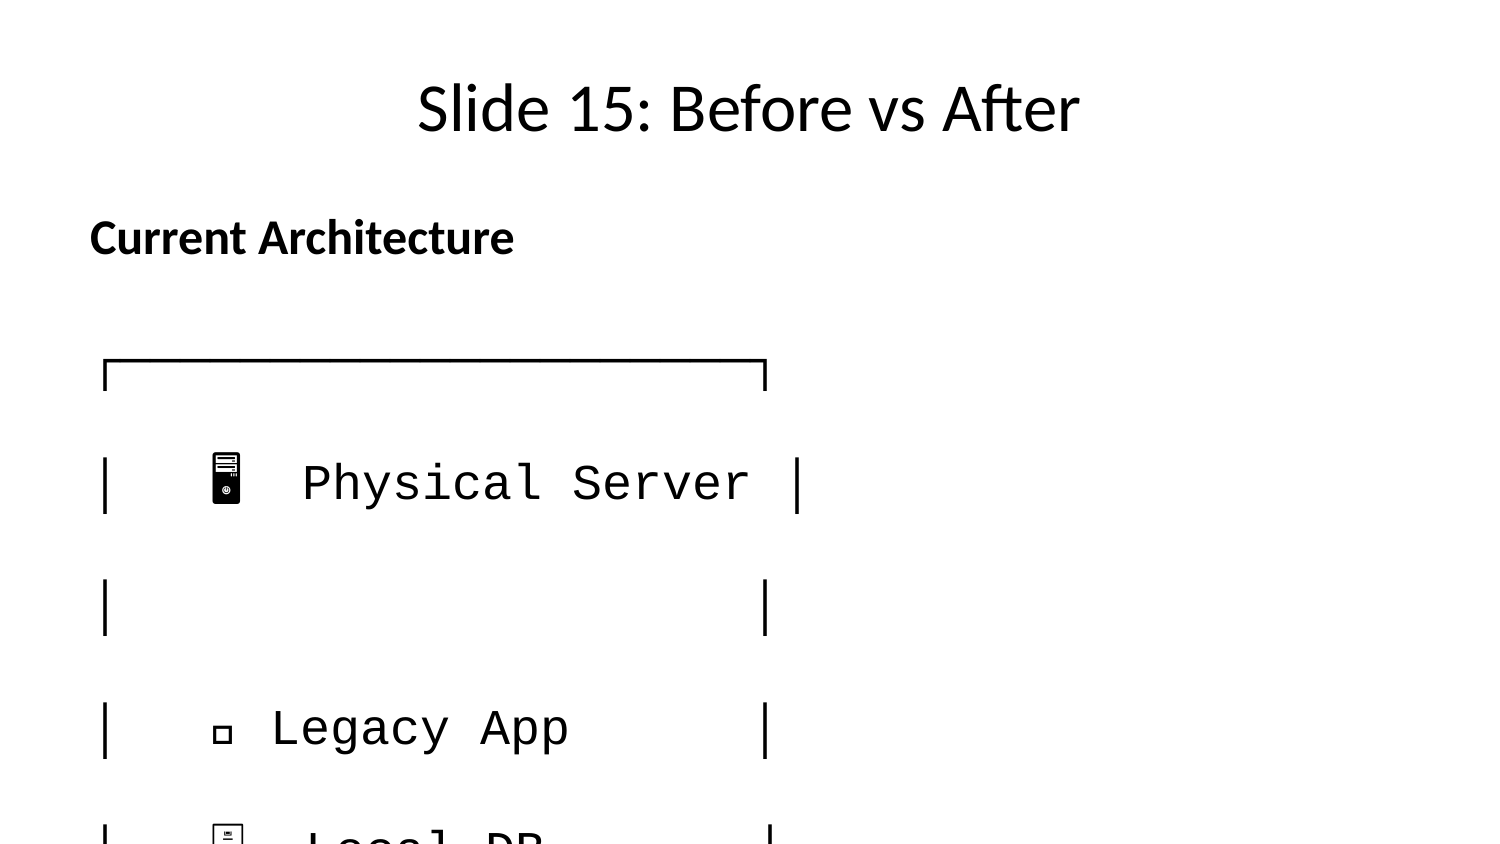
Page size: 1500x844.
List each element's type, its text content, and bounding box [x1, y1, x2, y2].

list Current Architecture ┌─────────────────────┐ │ 🖥️ Physical Server │ │ │ │ 🏢 Legacy App │ │ 🗄️ Local DB │ │ 📁 File Storage │ └─────────────────────┘ Target Architecture ┌─────────────────────────────────────┐ │ ☁️ Kubernetes Cluster │ ├─────────────────────────────────────┤ │ 🐳 App Pods │ 🗄️ DB Service │ │ 📊 Monitoring │ 📁 Persistent Vol │ │ 🔒 Security │ 🌐 Ingress │ └─────────────────────────────────────┘ [75, 196, 1425, 754]
title Slide 15: Before vs After [75, 33, 1425, 175]
